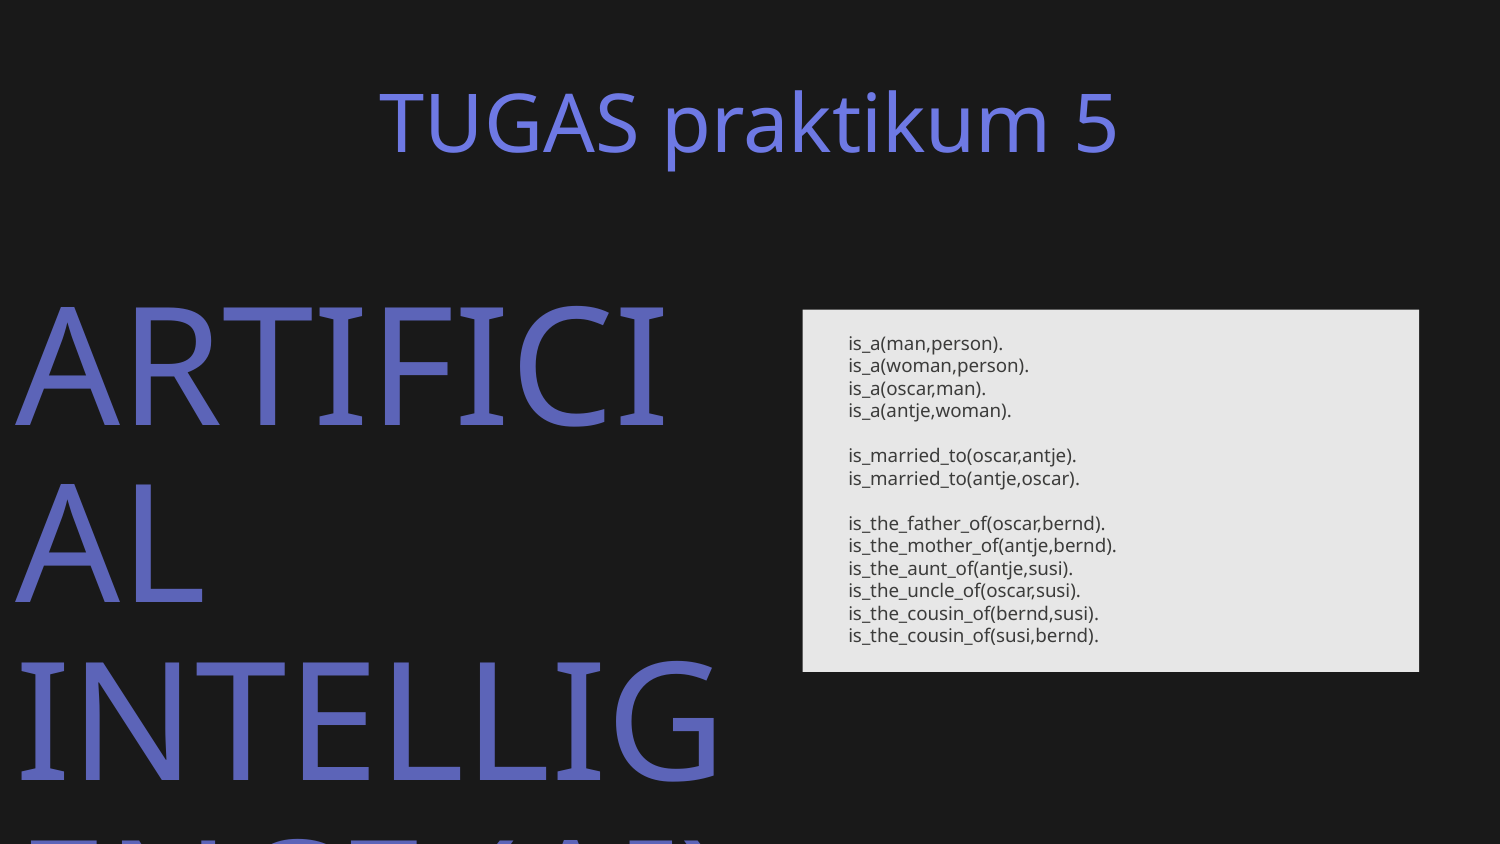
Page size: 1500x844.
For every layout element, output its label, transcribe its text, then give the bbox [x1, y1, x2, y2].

text_box is_a(man,person). is_a(woman,person). is_a(oscar,man). is_a(antje,woman). is_married_to(oscar,antje). is_married_to(antje,oscar). is_the_father_of(oscar,bernd). is_the_mother_of(antje,bernd). is_the_aunt_of(antje,susi). is_the_uncle_of(oscar,susi). is_the_cousin_of(bernd,susi). is_the_cousin_of(susi,bernd). [833, 324, 1434, 654]
title TUGAS praktikum 5 [118, 72, 1382, 167]
text_box [802, 309, 1420, 672]
